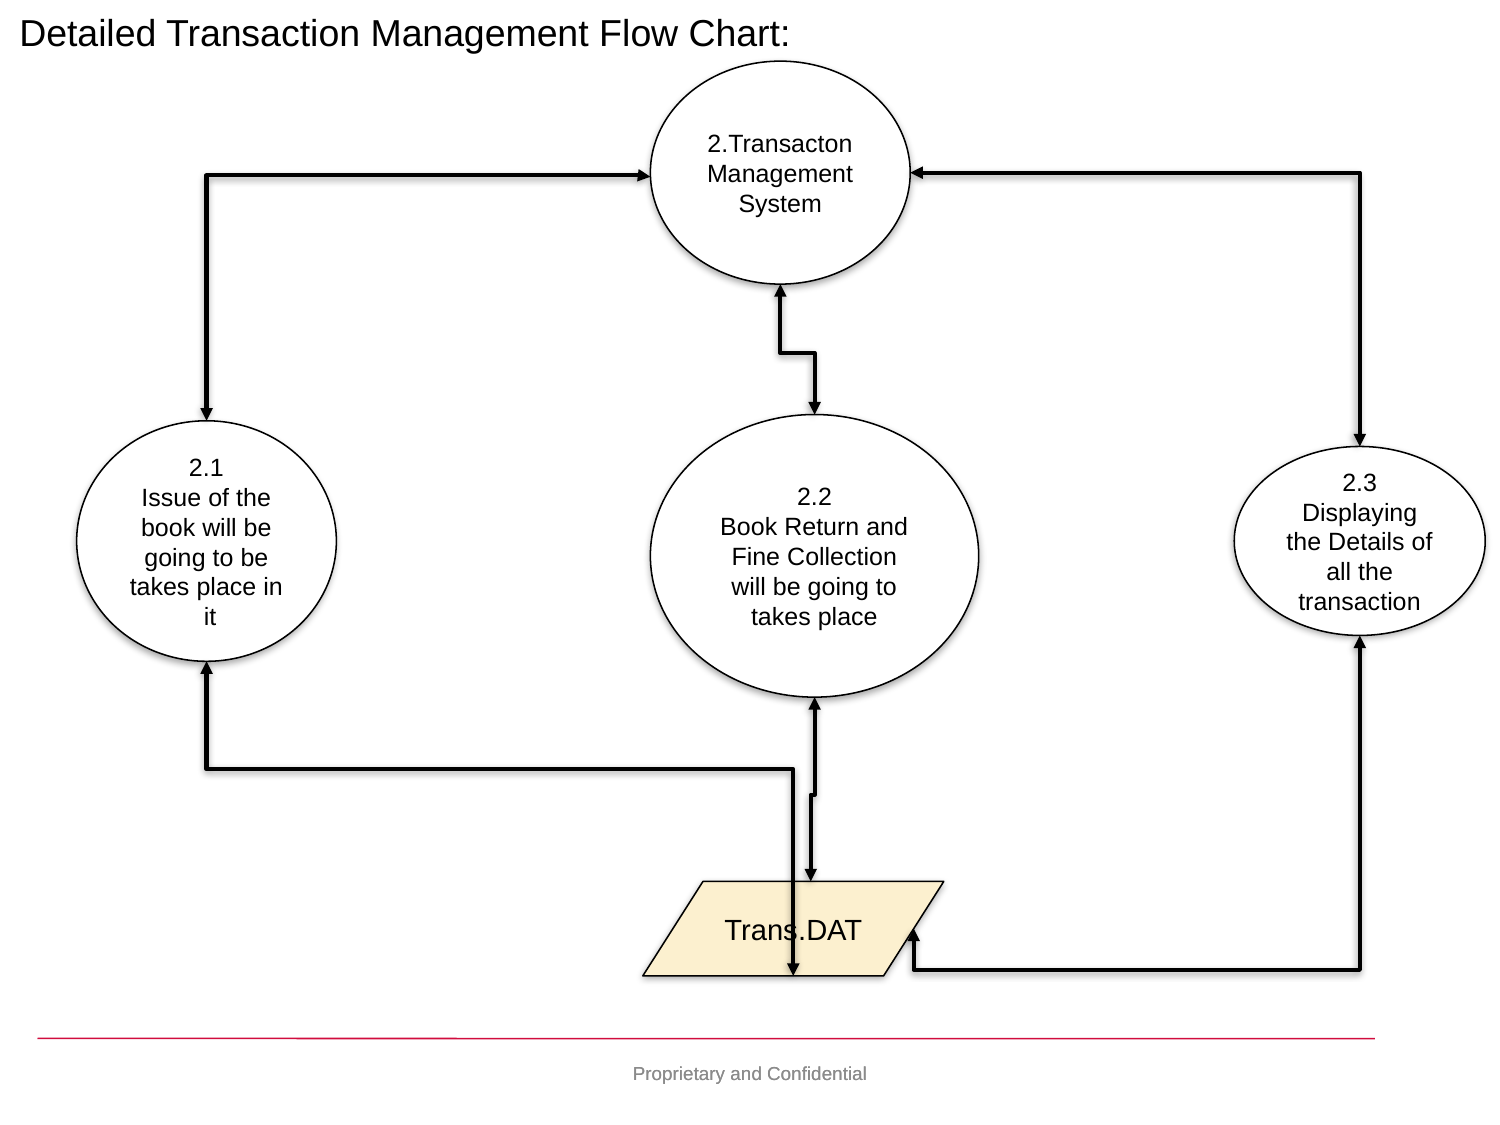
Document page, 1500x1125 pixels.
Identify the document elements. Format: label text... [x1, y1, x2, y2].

text_box Trans.DAT [642, 880, 787, 977]
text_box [206, 660, 674, 929]
text_box 2.3 Displaying the Details of all the transaction [1233, 445, 1487, 637]
text_box Detailed Transaction Management Flow Chart: [4, 1, 806, 62]
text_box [913, 635, 1360, 929]
text_box 2.Transacton Management System [649, 62, 911, 285]
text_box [731, 331, 863, 367]
text_box 2.1 Issue of the book will be going to be takes place in it [75, 420, 338, 662]
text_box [306, 76, 551, 521]
text_box Trans.DAT [798, 880, 908, 977]
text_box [997, 84, 1273, 535]
text_box Proprietary and Confidential [512, 1042, 988, 1103]
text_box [720, 787, 905, 792]
text_box 2.2 Book Return and Fine Collection will be going to takes place [649, 413, 980, 698]
